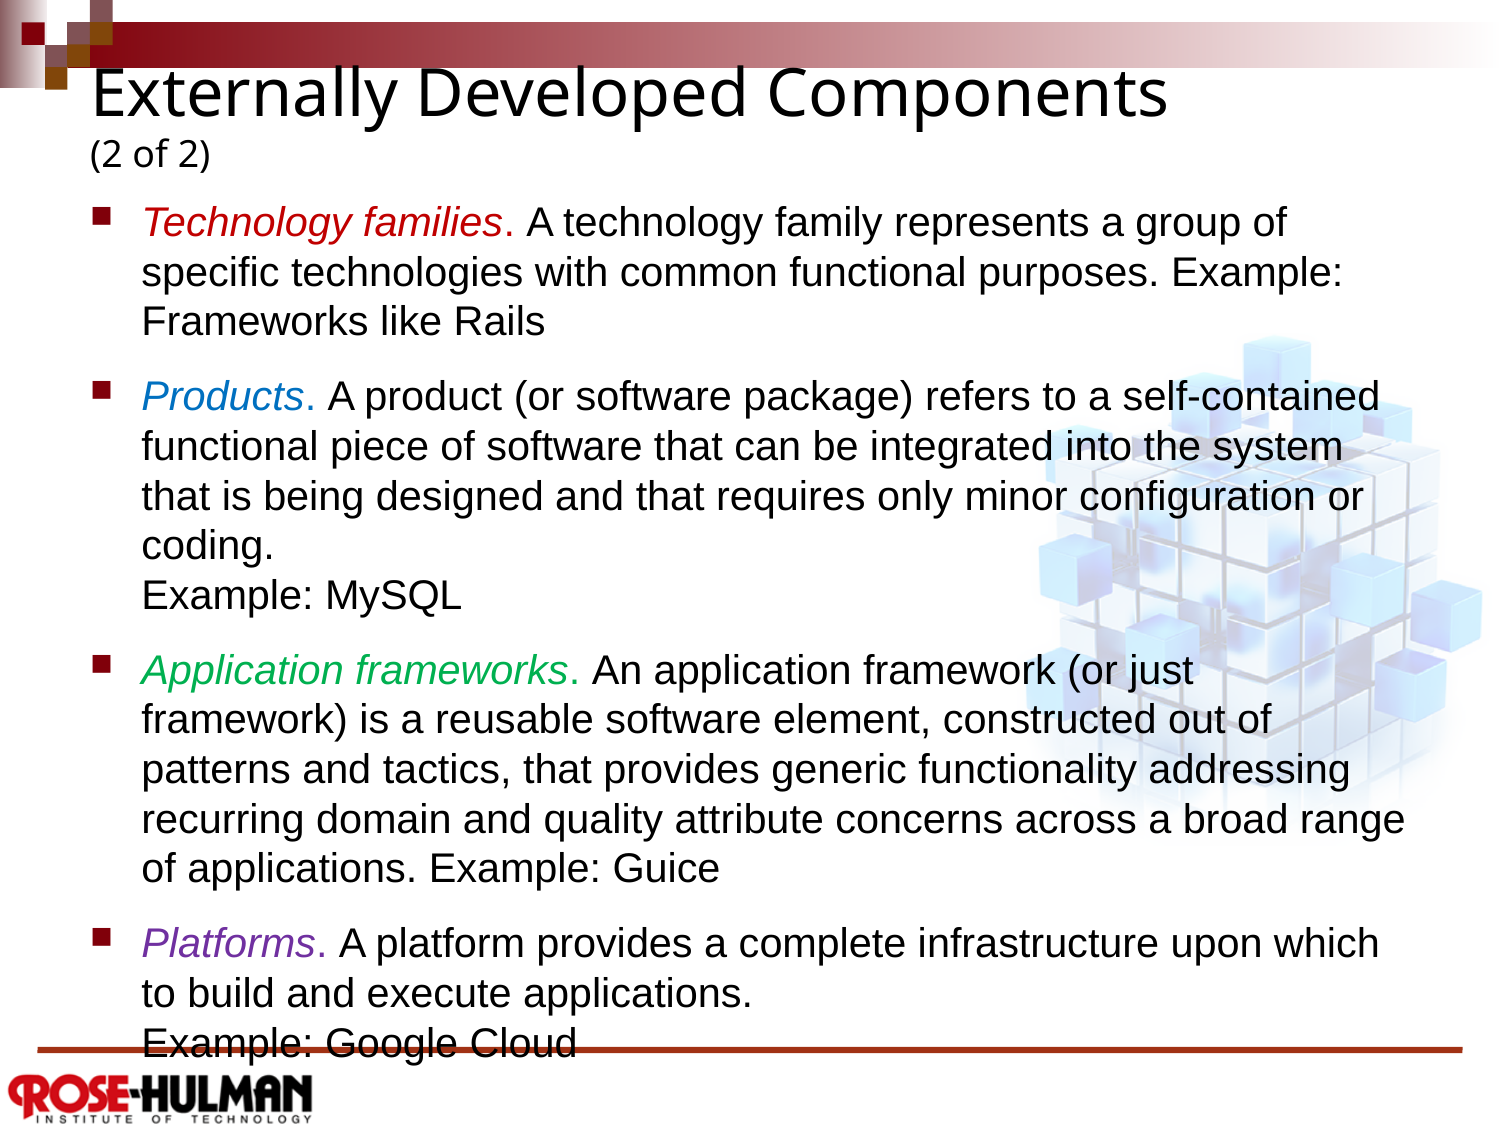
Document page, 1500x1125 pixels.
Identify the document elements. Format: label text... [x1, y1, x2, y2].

picture [974, 312, 1500, 863]
picture [0, 1071, 325, 1125]
title Externally Developed Components (2 of 2) [74, 62, 1426, 163]
list Technology families. A technology family represents a group of specific technologies with common functional purposes. Example: Frameworks like Rails Products. A product (or software package) refers to a self-contained functional piece of software that can be integrated into the system that is being designed and that requires only minor configuration or coding. Example: MySQL Application frameworks. An application framework (or just framework) is a reusable software element, constructed out of patterns and tactics, that provides generic functionality addressing recurring domain and quality attribute concerns across a broad range of applications. Example: Guice Platforms. A platform provides a complete infrastructure upon which to build and execute applications. Example: Google Cloud [74, 187, 1426, 1076]
